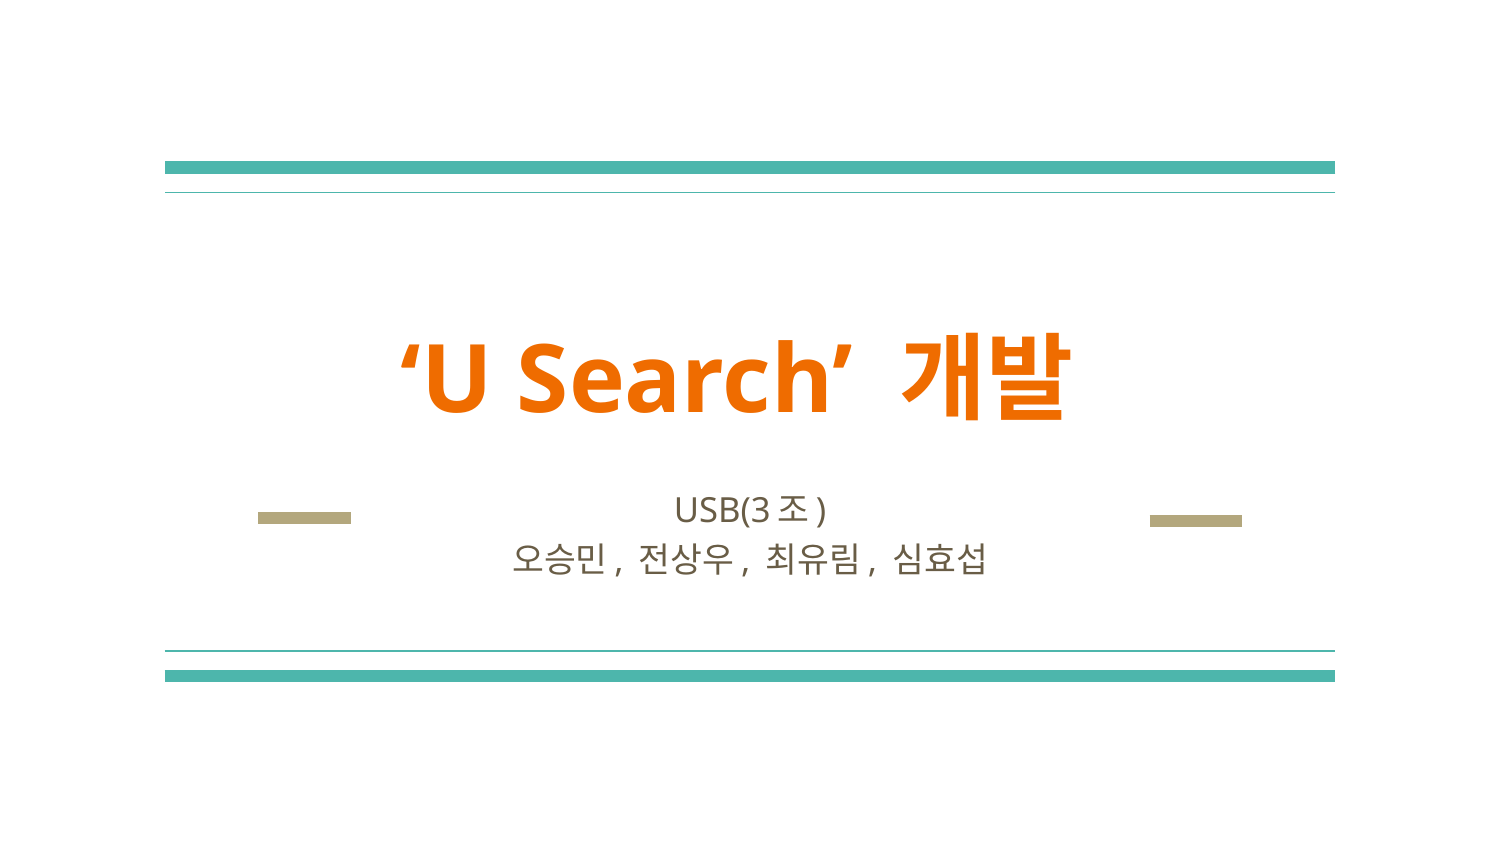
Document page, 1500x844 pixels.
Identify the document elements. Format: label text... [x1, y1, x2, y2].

title ‘U Search’ 개발 [164, 287, 1336, 456]
subtitle USB(3조) 오승민, 전상우, 최유림, 심효섭 [350, 467, 1150, 598]
